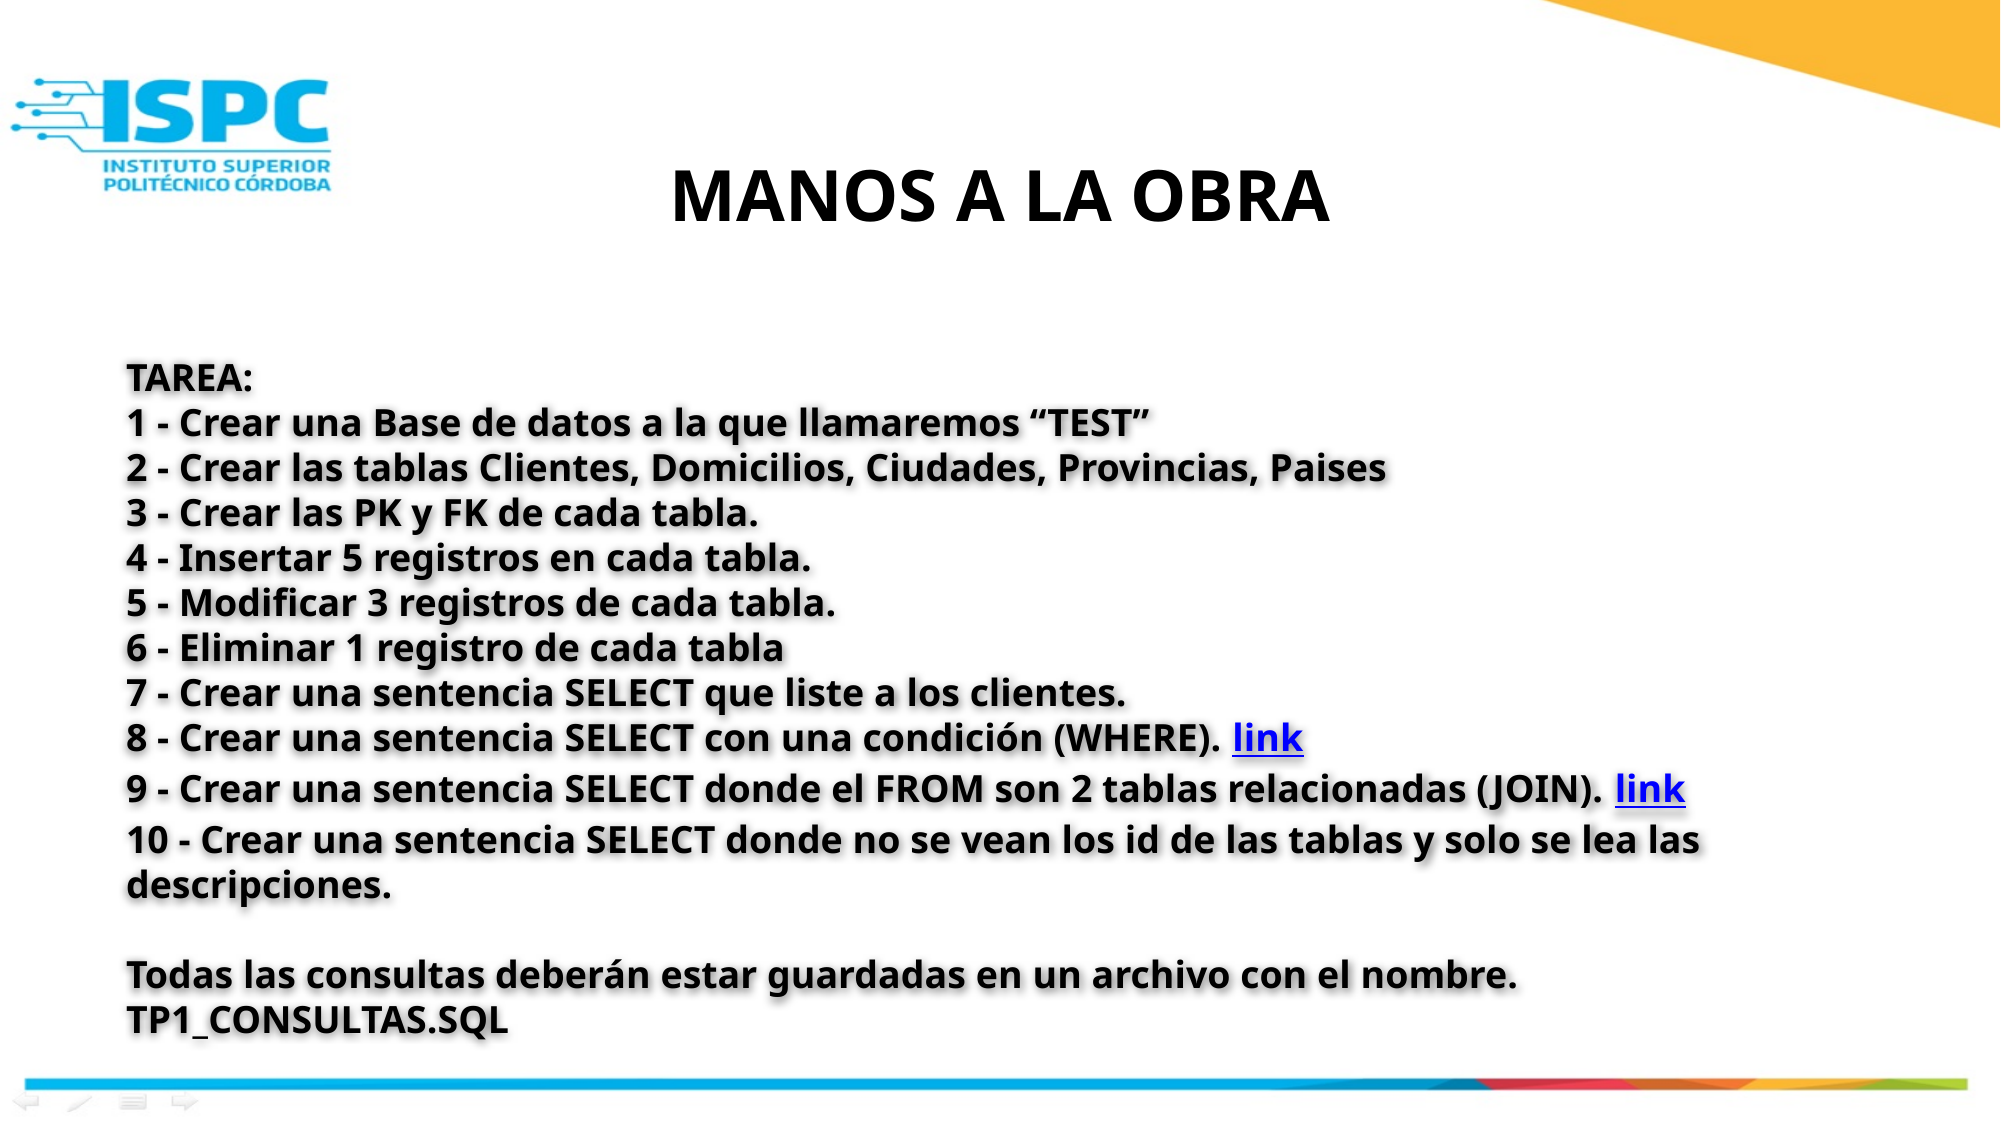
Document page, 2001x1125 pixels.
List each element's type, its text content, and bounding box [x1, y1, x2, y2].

picture [0, 0, 2001, 1125]
title MANOS A LA OBRA [68, 69, 1932, 251]
text_box TAREA: 1 - Crear una Base de datos a la que llamaremos “TEST” 2 - Crear las tablas Clientes, Domicilios, Ciudades, Provincias, Paises 3 - Crear las PK y FK de cada tabla. 4 - Insertar 5 registros en cada tabla. 5 - Modificar 3 registros de cada tabla. 6 - Eliminar 1 registro de cada tabla 7 - Crear una sentencia SELECT que liste a los clientes. 8 - Crear una sentencia SELECT con una condición (WHERE). link 9 - Crear una sentencia SELECT donde el FROM son 2 tablas relacionadas (JOIN). link 10 - Crear una sentencia SELECT donde no se vean los id de las tablas y solo se lea las descripciones. Todas las consultas deberán estar guardadas en un archivo con el nombre. TP1_CONSULTAS.SQL [111, 339, 1889, 1092]
